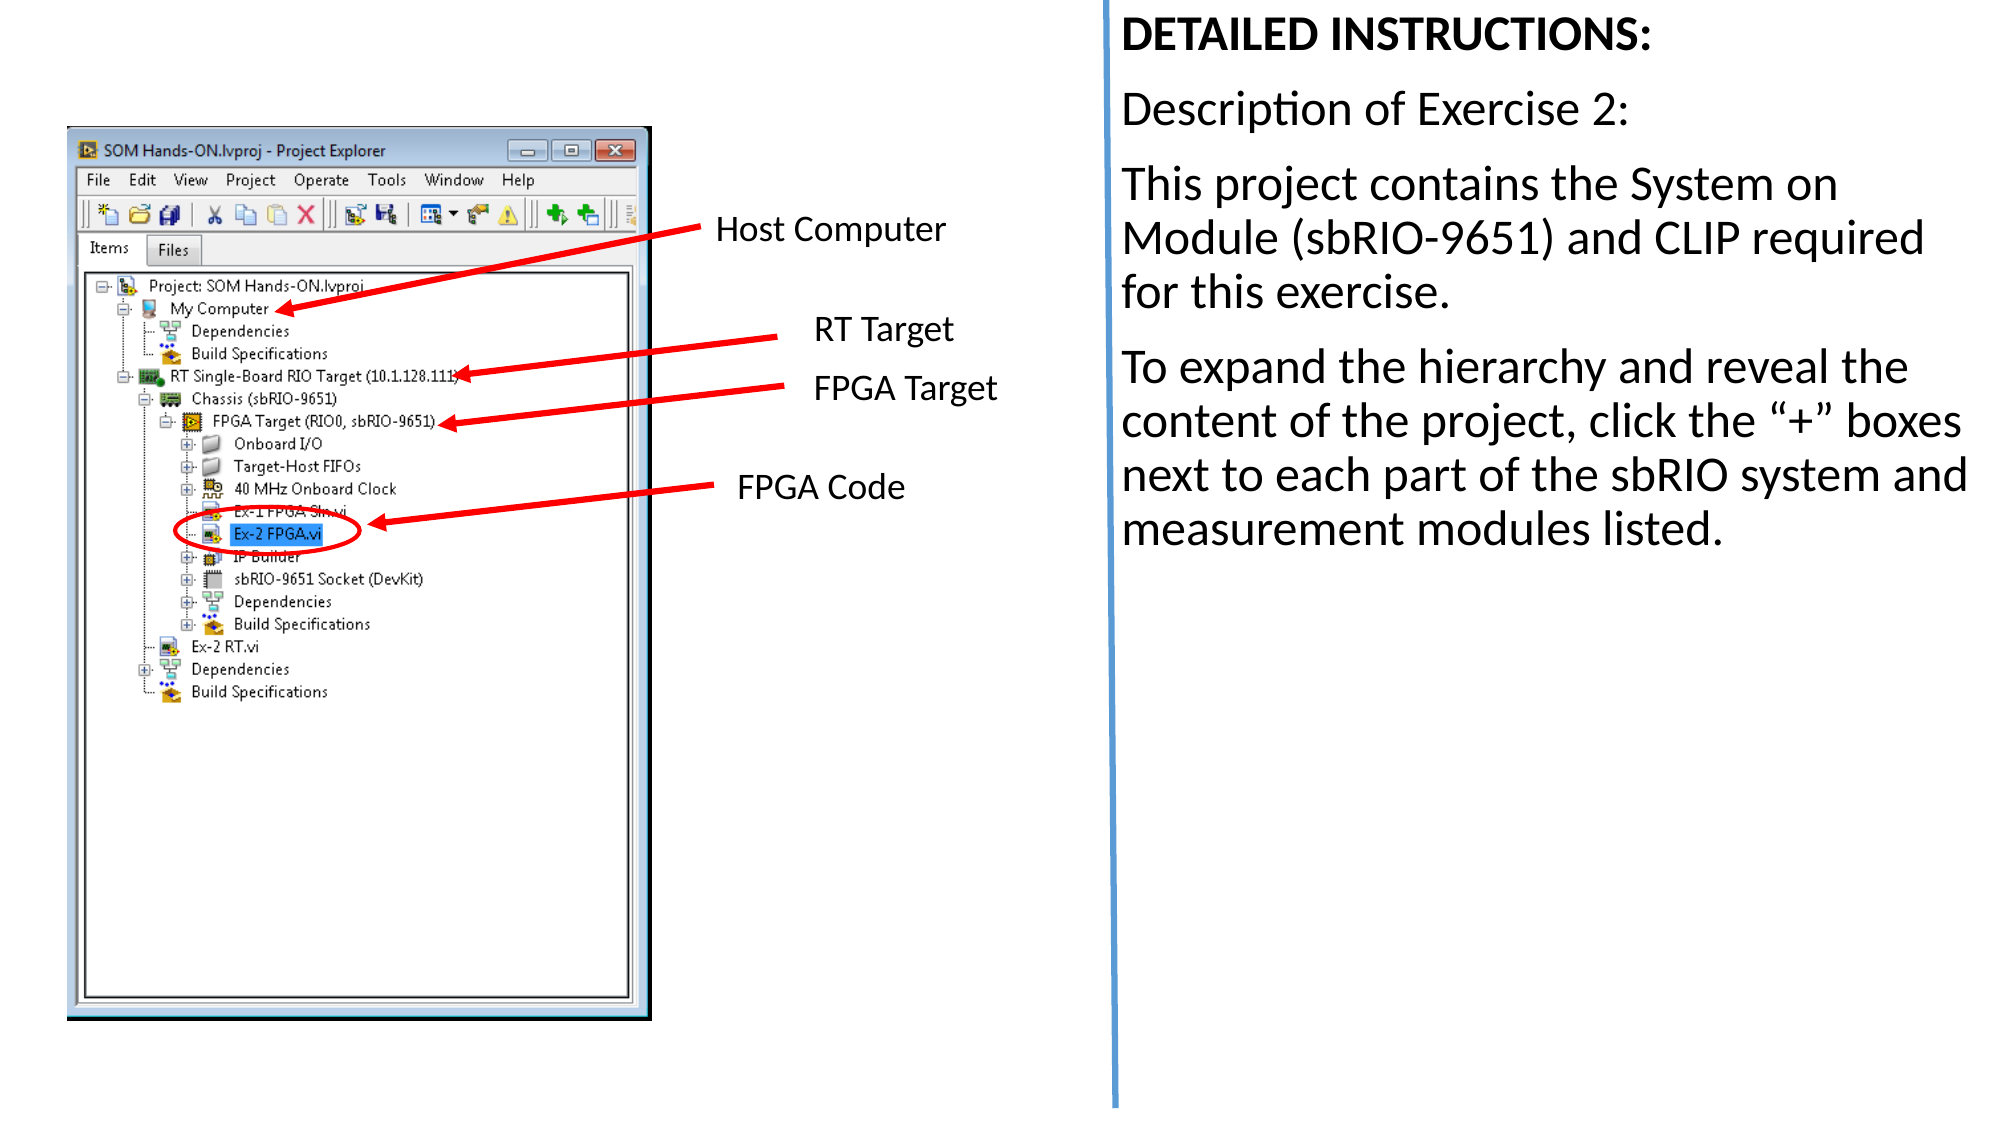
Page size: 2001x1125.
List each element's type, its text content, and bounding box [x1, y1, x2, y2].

text_box Host Computer [700, 196, 962, 257]
text_box FPGA Target [799, 355, 1014, 416]
list [0, 8, 1093, 1090]
list DETAILED INSTRUCTIONS: Description of Exercise 2: This project contains the System on Module (sbRIO-9651) and CLIP required for this exercise. To expand the hierarchy and reveal the content of the project, click the “+” boxes next to each part of the sbRIO system and measurement modules listed. [1116, 0, 2000, 1090]
text_box RT Target [799, 296, 970, 357]
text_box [367, 484, 714, 525]
text_box FPGA Code [722, 454, 921, 514]
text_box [451, 336, 778, 376]
picture [67, 126, 652, 1021]
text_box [437, 385, 785, 426]
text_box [1106, 0, 1116, 1109]
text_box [274, 226, 700, 312]
